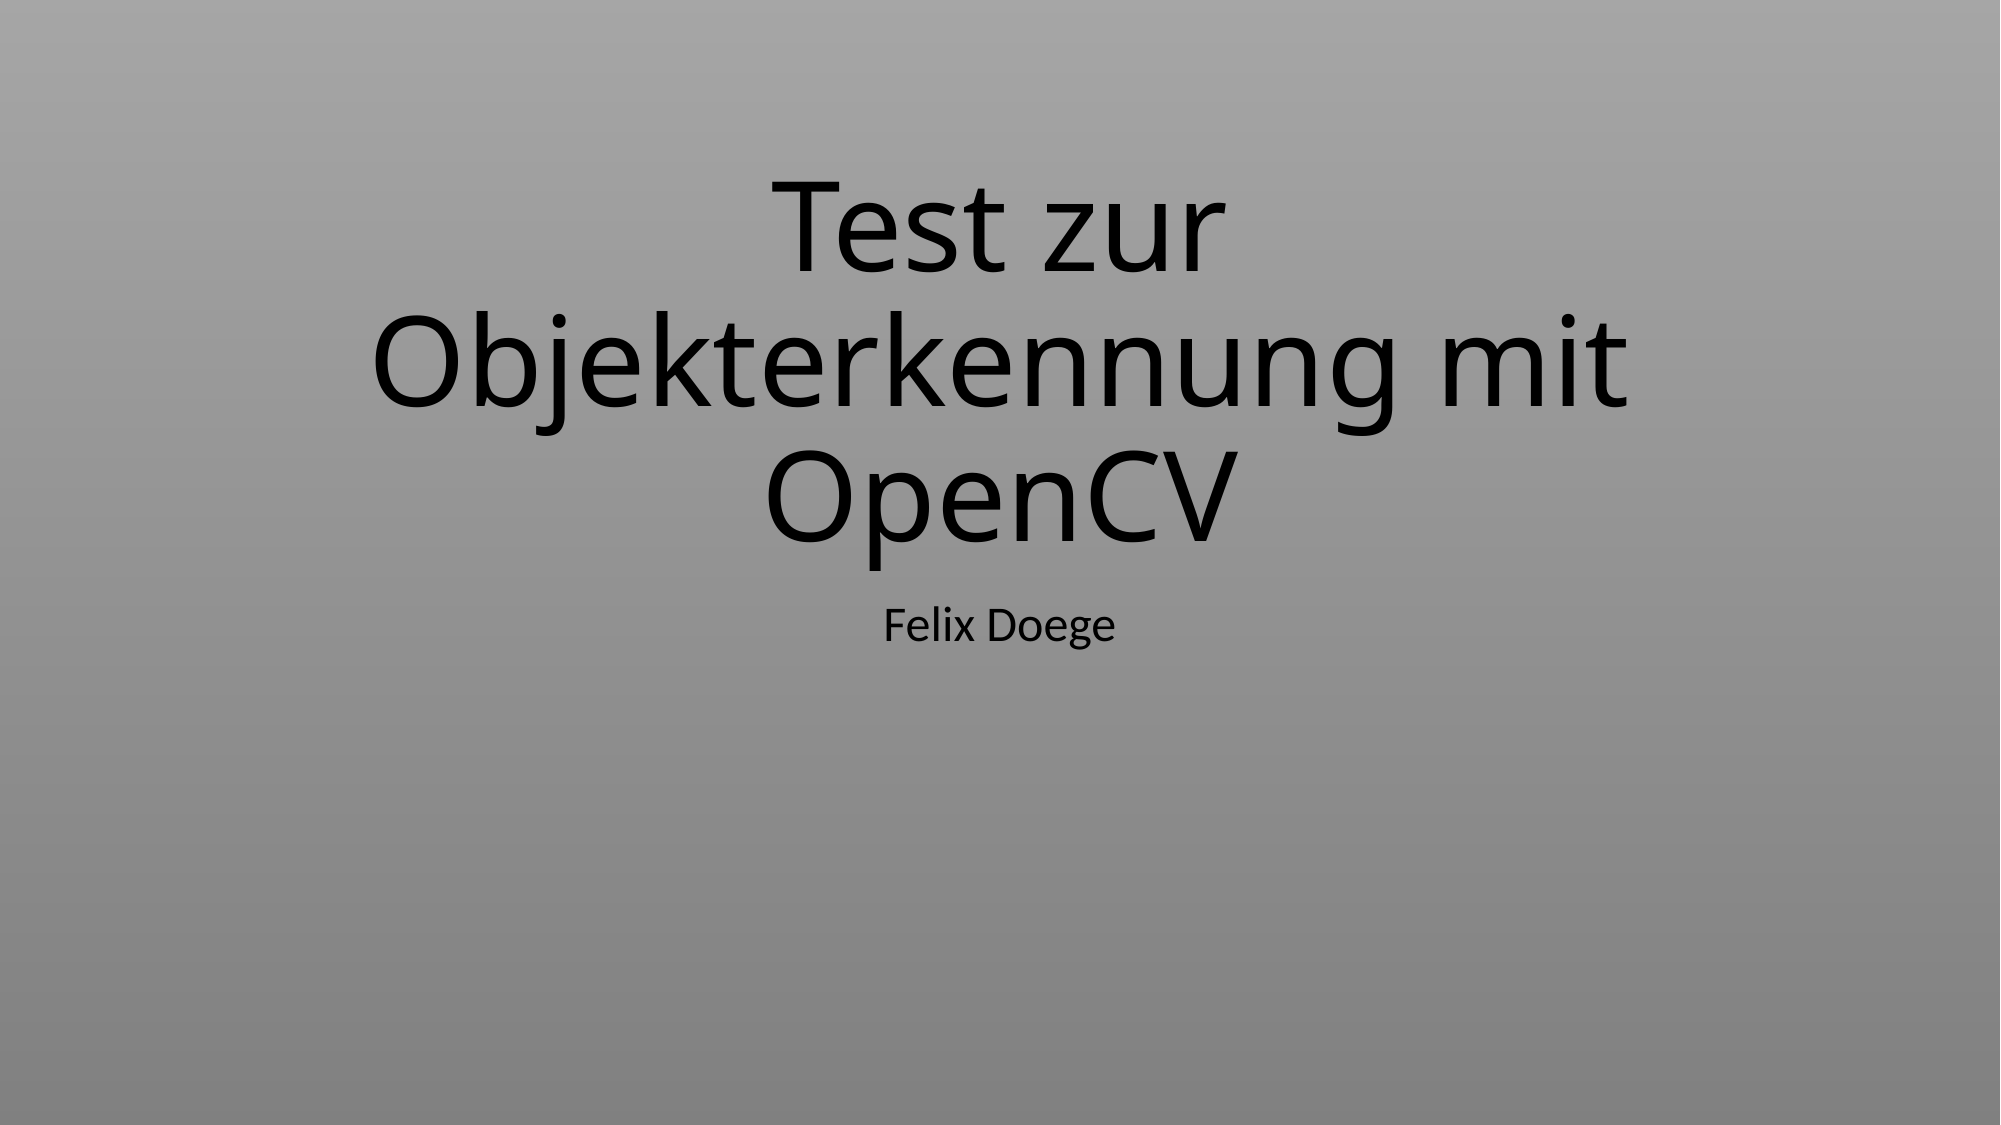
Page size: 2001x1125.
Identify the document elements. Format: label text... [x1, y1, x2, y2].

title Test zur Objekterkennung mit OpenCV [249, 184, 1750, 576]
subtitle Felix Doege [249, 590, 1750, 863]
